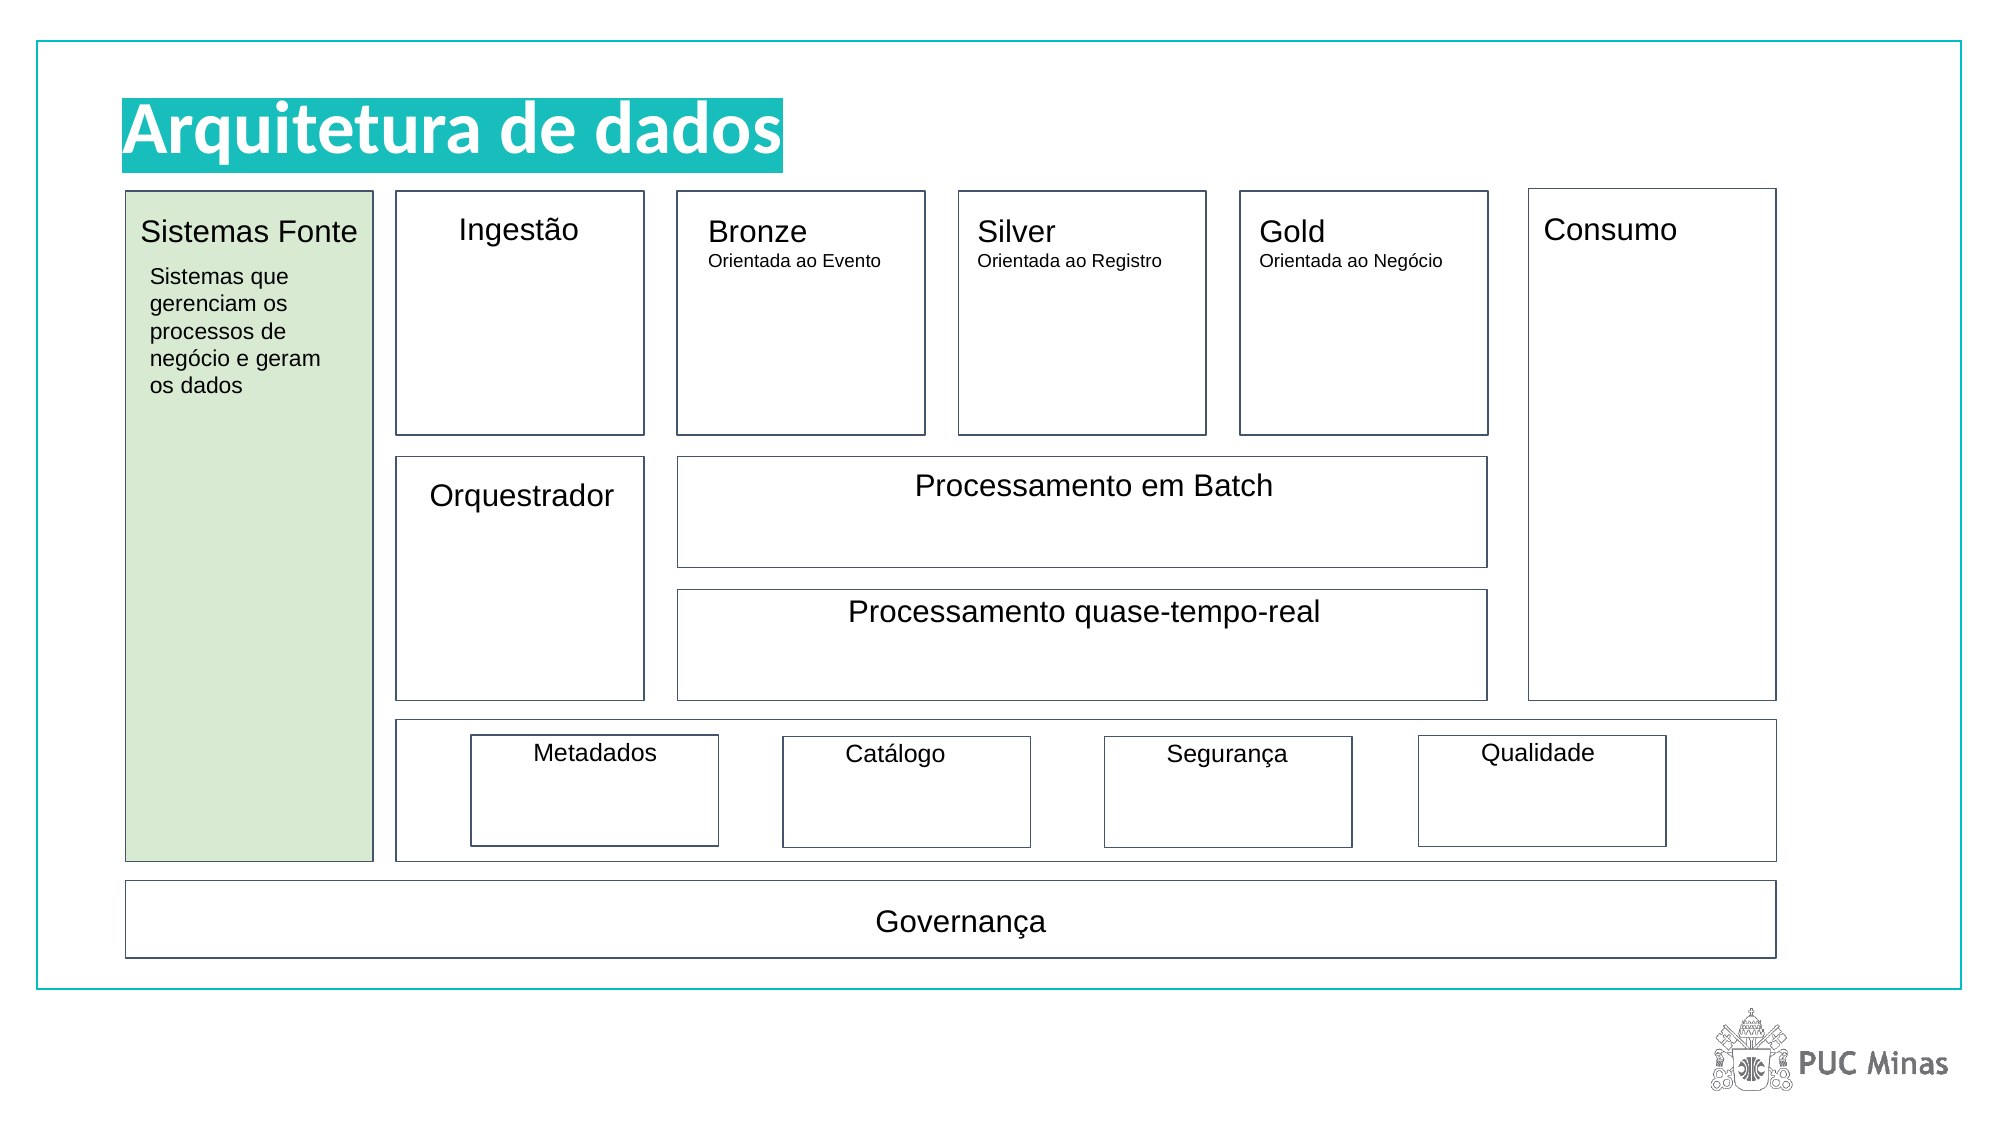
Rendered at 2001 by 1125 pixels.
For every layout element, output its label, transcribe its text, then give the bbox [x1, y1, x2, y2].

text_box Orquestrador [409, 456, 636, 532]
text_box Qualidade [1460, 721, 1640, 782]
text_box Processamento quase-tempo-real [828, 572, 1343, 648]
text_box [958, 292, 1206, 436]
text_box [470, 734, 719, 846]
text_box [396, 190, 644, 436]
text_box [677, 589, 1488, 701]
text_box Sistemas Fonte [120, 190, 379, 306]
text_box [125, 306, 374, 862]
text_box [125, 880, 1777, 958]
text_box Gold Orientada ao Negócio [1239, 191, 1487, 292]
text_box Sistemas que gerenciam os processos de negócio e geram os dados [129, 241, 369, 419]
text_box Governança [855, 882, 1082, 958]
text_box Ingestão [438, 190, 602, 266]
text_box [1528, 266, 1777, 701]
text_box [1240, 190, 1488, 436]
text_box [677, 190, 925, 436]
text_box [1104, 736, 1352, 848]
text_box Silver Orientada ao Registro [957, 191, 1206, 292]
text_box [677, 456, 1488, 568]
text_box [783, 736, 1031, 848]
text_box Consumo [1523, 190, 1782, 266]
text_box Bronze Orientada ao Evento [688, 190, 915, 291]
text_box Processamento em Batch [894, 446, 1382, 522]
text_box Catálogo [825, 722, 1005, 783]
text_box Arquitetura de dados [102, 68, 1882, 179]
text_box [396, 719, 1777, 862]
text_box Segurança [1146, 722, 1326, 783]
text_box Metadados [513, 721, 693, 782]
text_box [396, 456, 644, 701]
picture [1710, 1008, 1949, 1091]
text_box [1418, 735, 1667, 847]
